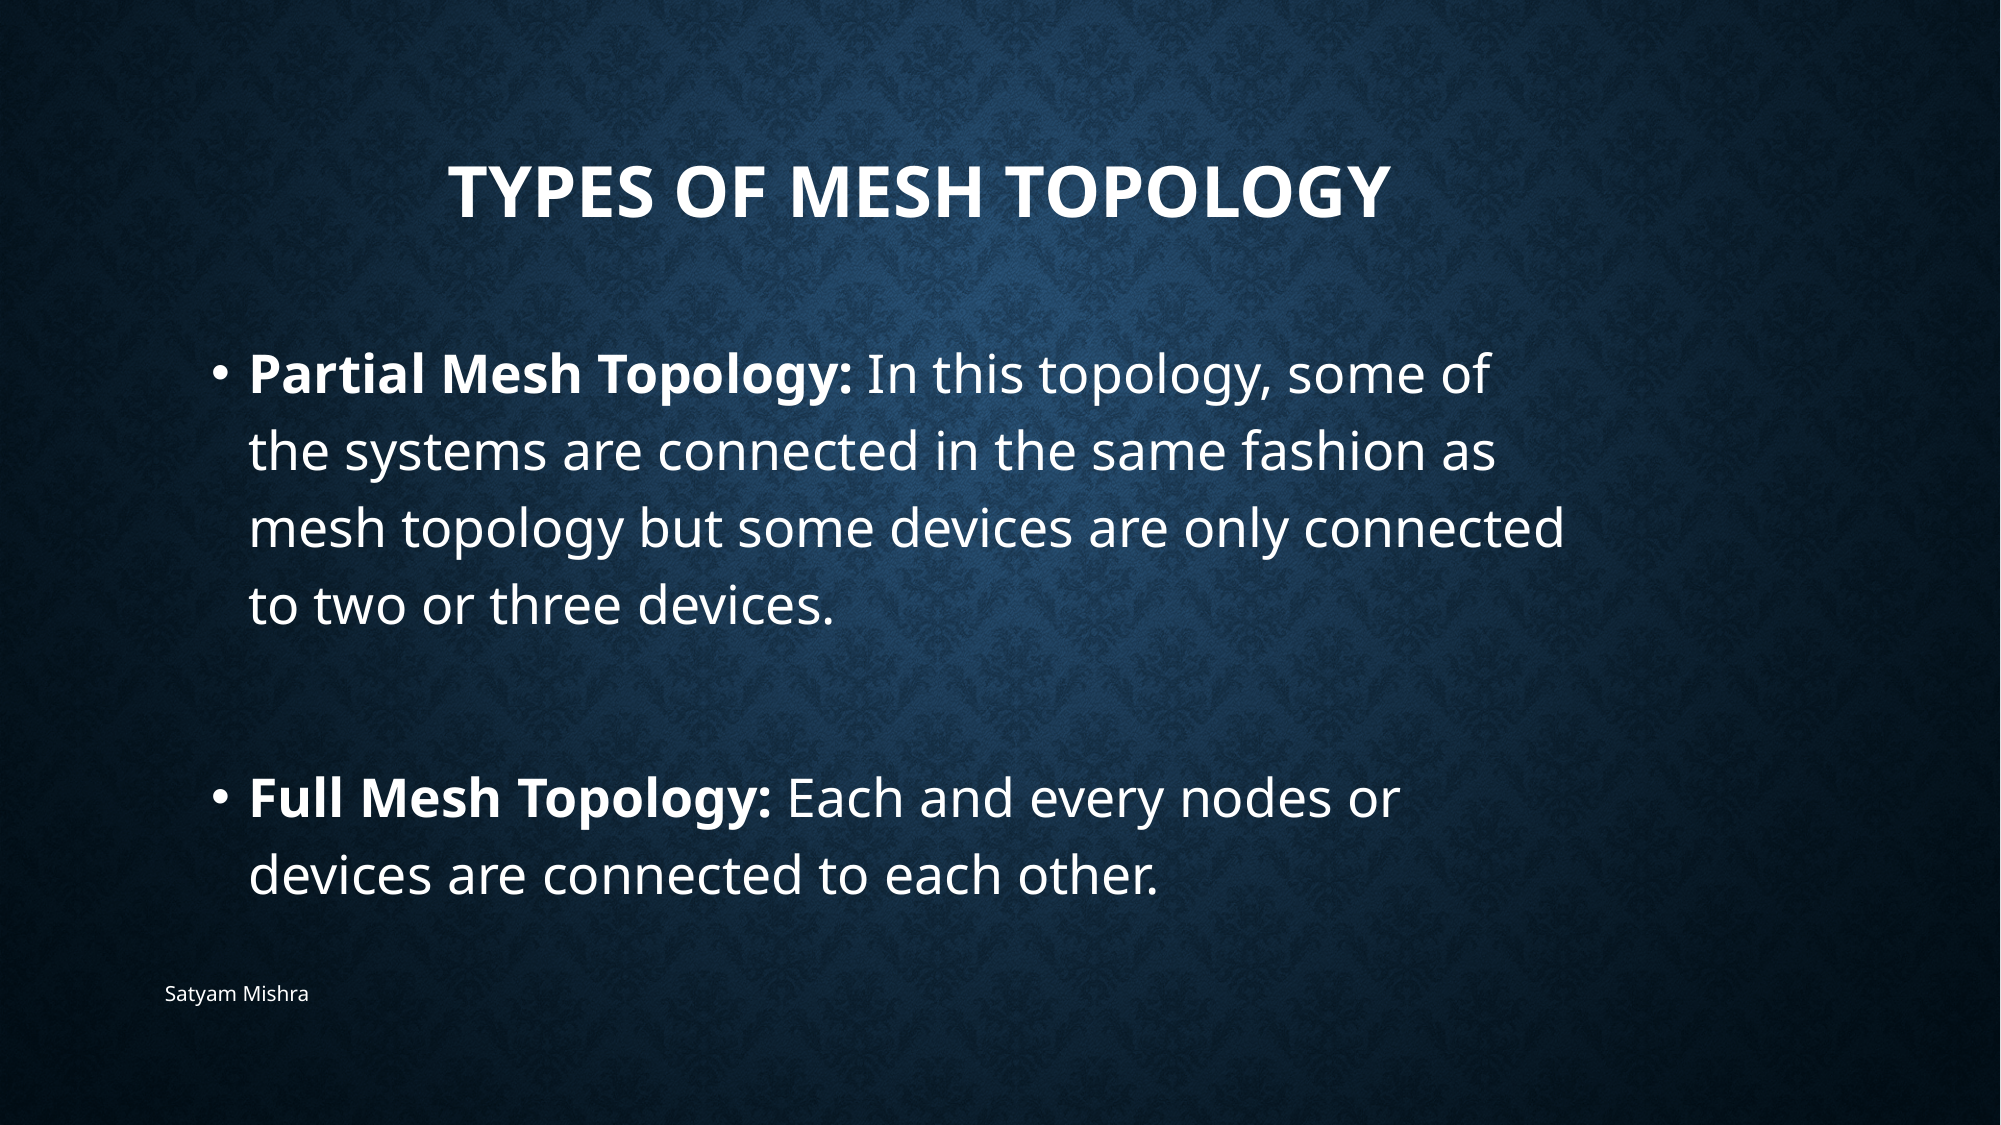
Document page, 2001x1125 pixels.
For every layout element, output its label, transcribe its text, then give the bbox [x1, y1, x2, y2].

title Types of Mesh Topology [219, 71, 1620, 319]
footer Satyam Mishra [149, 965, 1245, 1025]
list Partial Mesh Topology: In this topology, some of the systems are connected in the same fashion as mesh topology but some devices are only connected to two or three devices. Full Mesh Topology: Each and every nodes or devices are connected to each other. [196, 319, 1597, 913]
